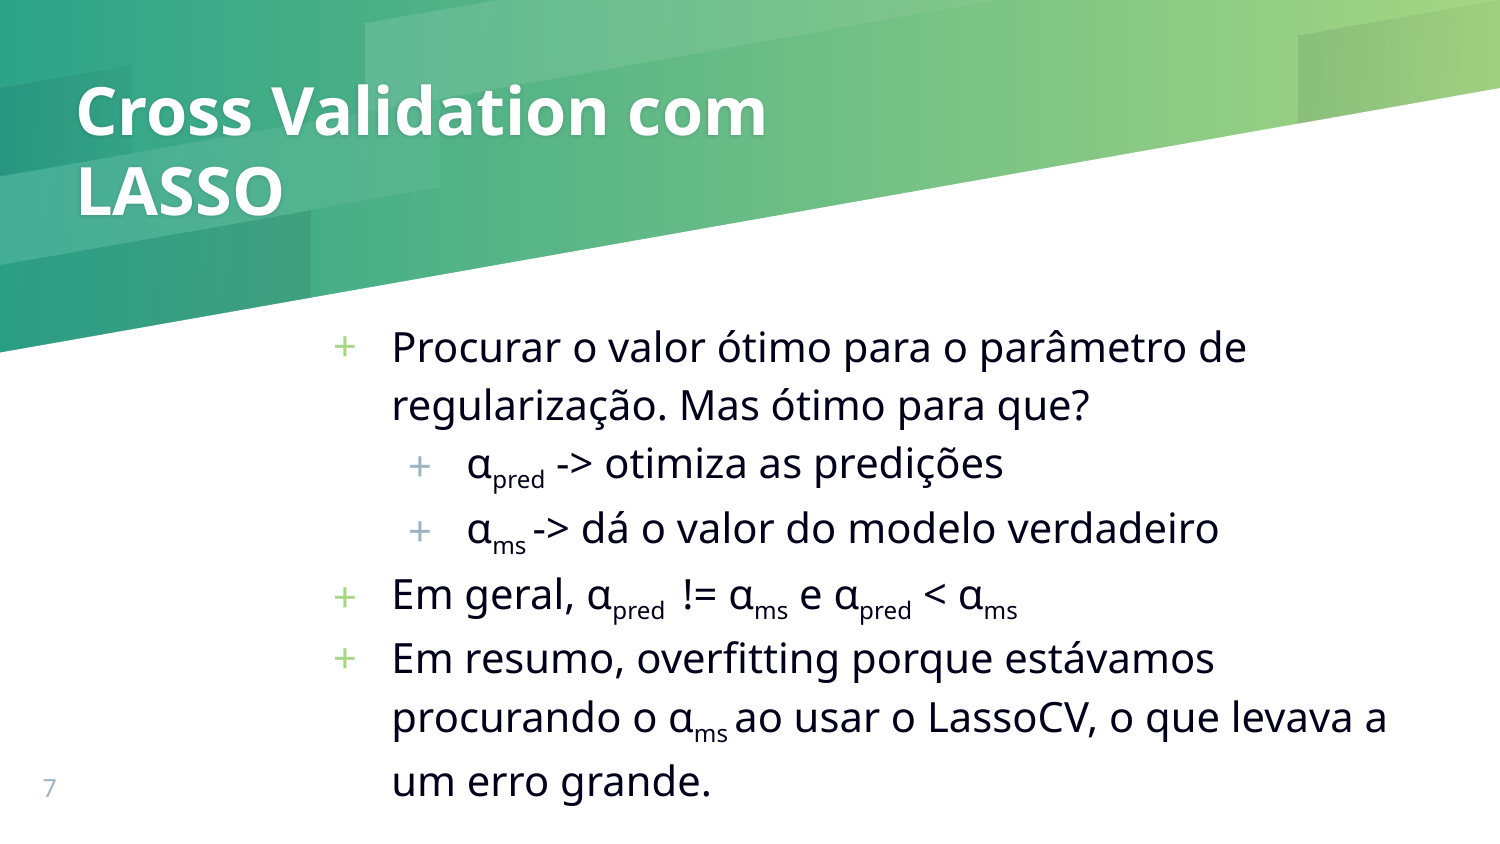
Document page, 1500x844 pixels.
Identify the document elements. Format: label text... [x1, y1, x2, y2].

slide_number ‹#› [42, 766, 122, 807]
list Procurar o valor ótimo para o parâmetro de regularização. Mas ótimo para que? αpred -> otimiza as predições αms -> dá o valor do modelo verdadeiro Em geral, αpred != αms e αpred < αms Em resumo, overfitting porque estávamos procurando o αms ao usar o LassoCV, o que levava a um erro grande. [316, 313, 1425, 767]
title Cross Validation com LASSO [75, 0, 975, 298]
